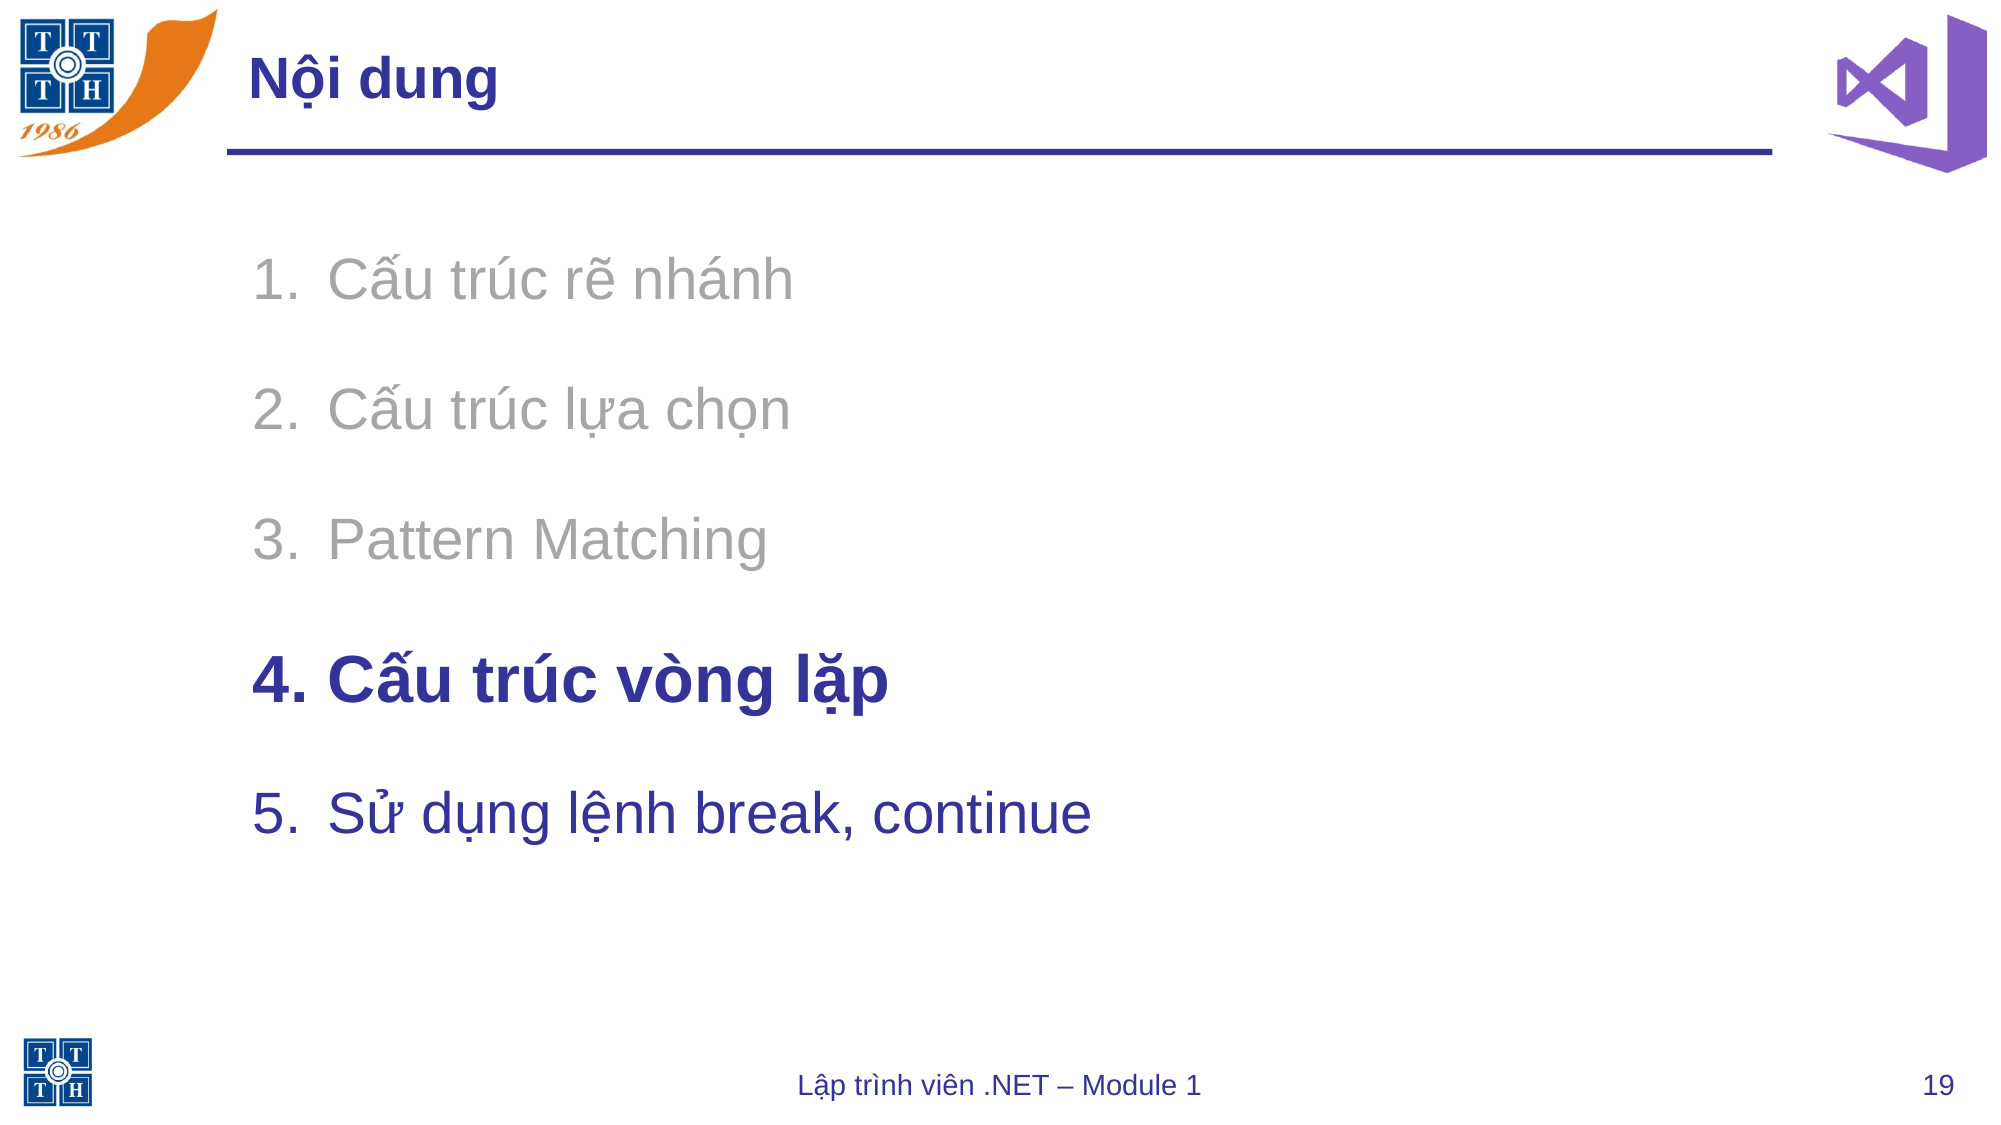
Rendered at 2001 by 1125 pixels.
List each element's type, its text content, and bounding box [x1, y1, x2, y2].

text_box Cấu trúc rẽ nhánh Cấu trúc lựa chọn Pattern Matching Cấu trúc vòng lặp Sử dụng lệnh break, continue [238, 198, 1110, 853]
picture [1827, 14, 1987, 173]
picture [16, 7, 219, 158]
title Nội dung [233, 40, 1796, 126]
picture [23, 1037, 93, 1107]
